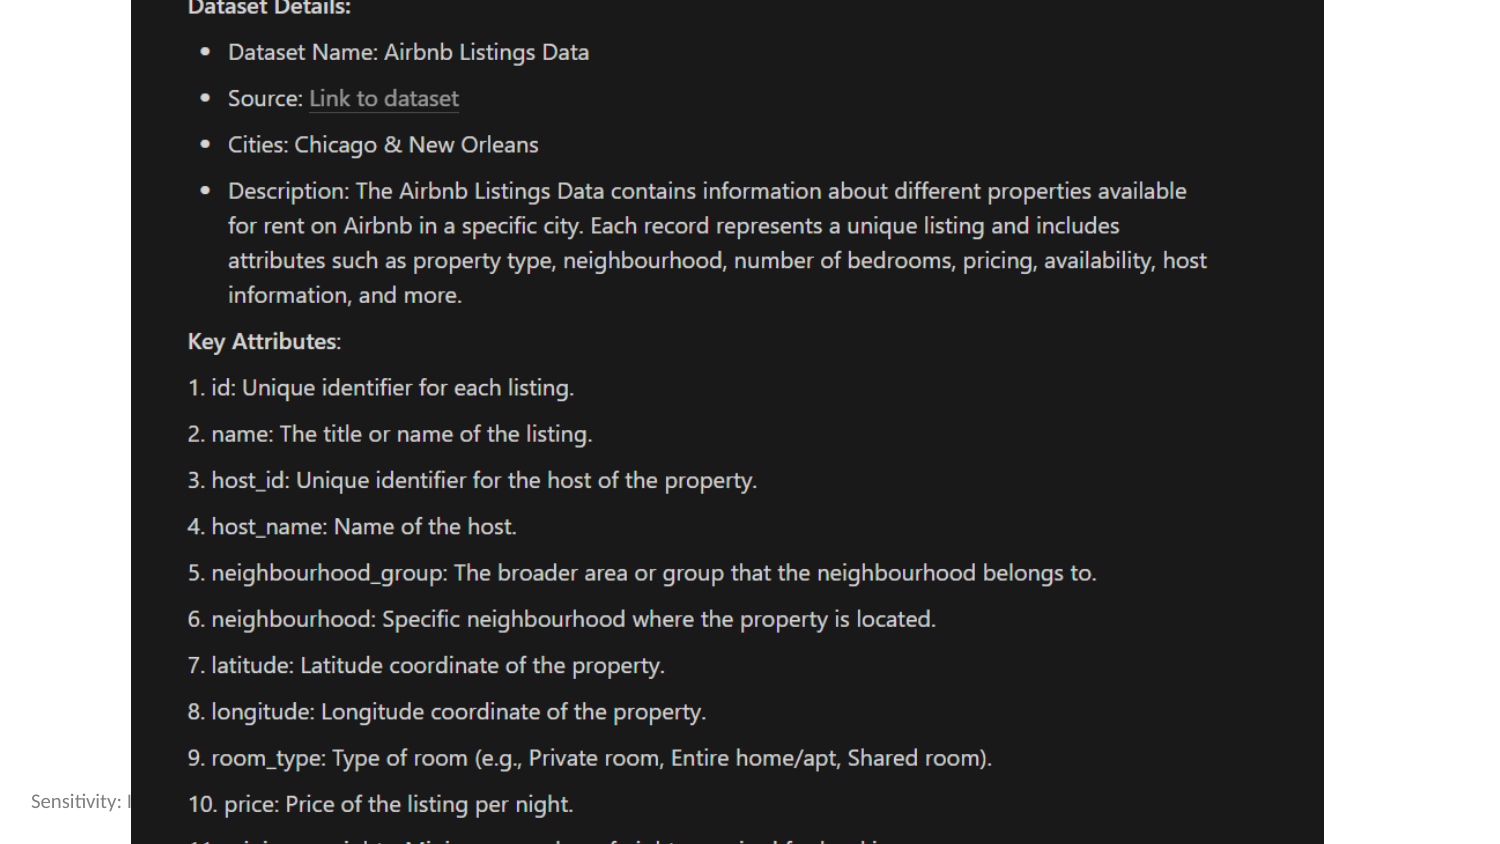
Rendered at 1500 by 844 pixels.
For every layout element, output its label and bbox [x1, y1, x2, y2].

picture [130, 0, 1324, 844]
